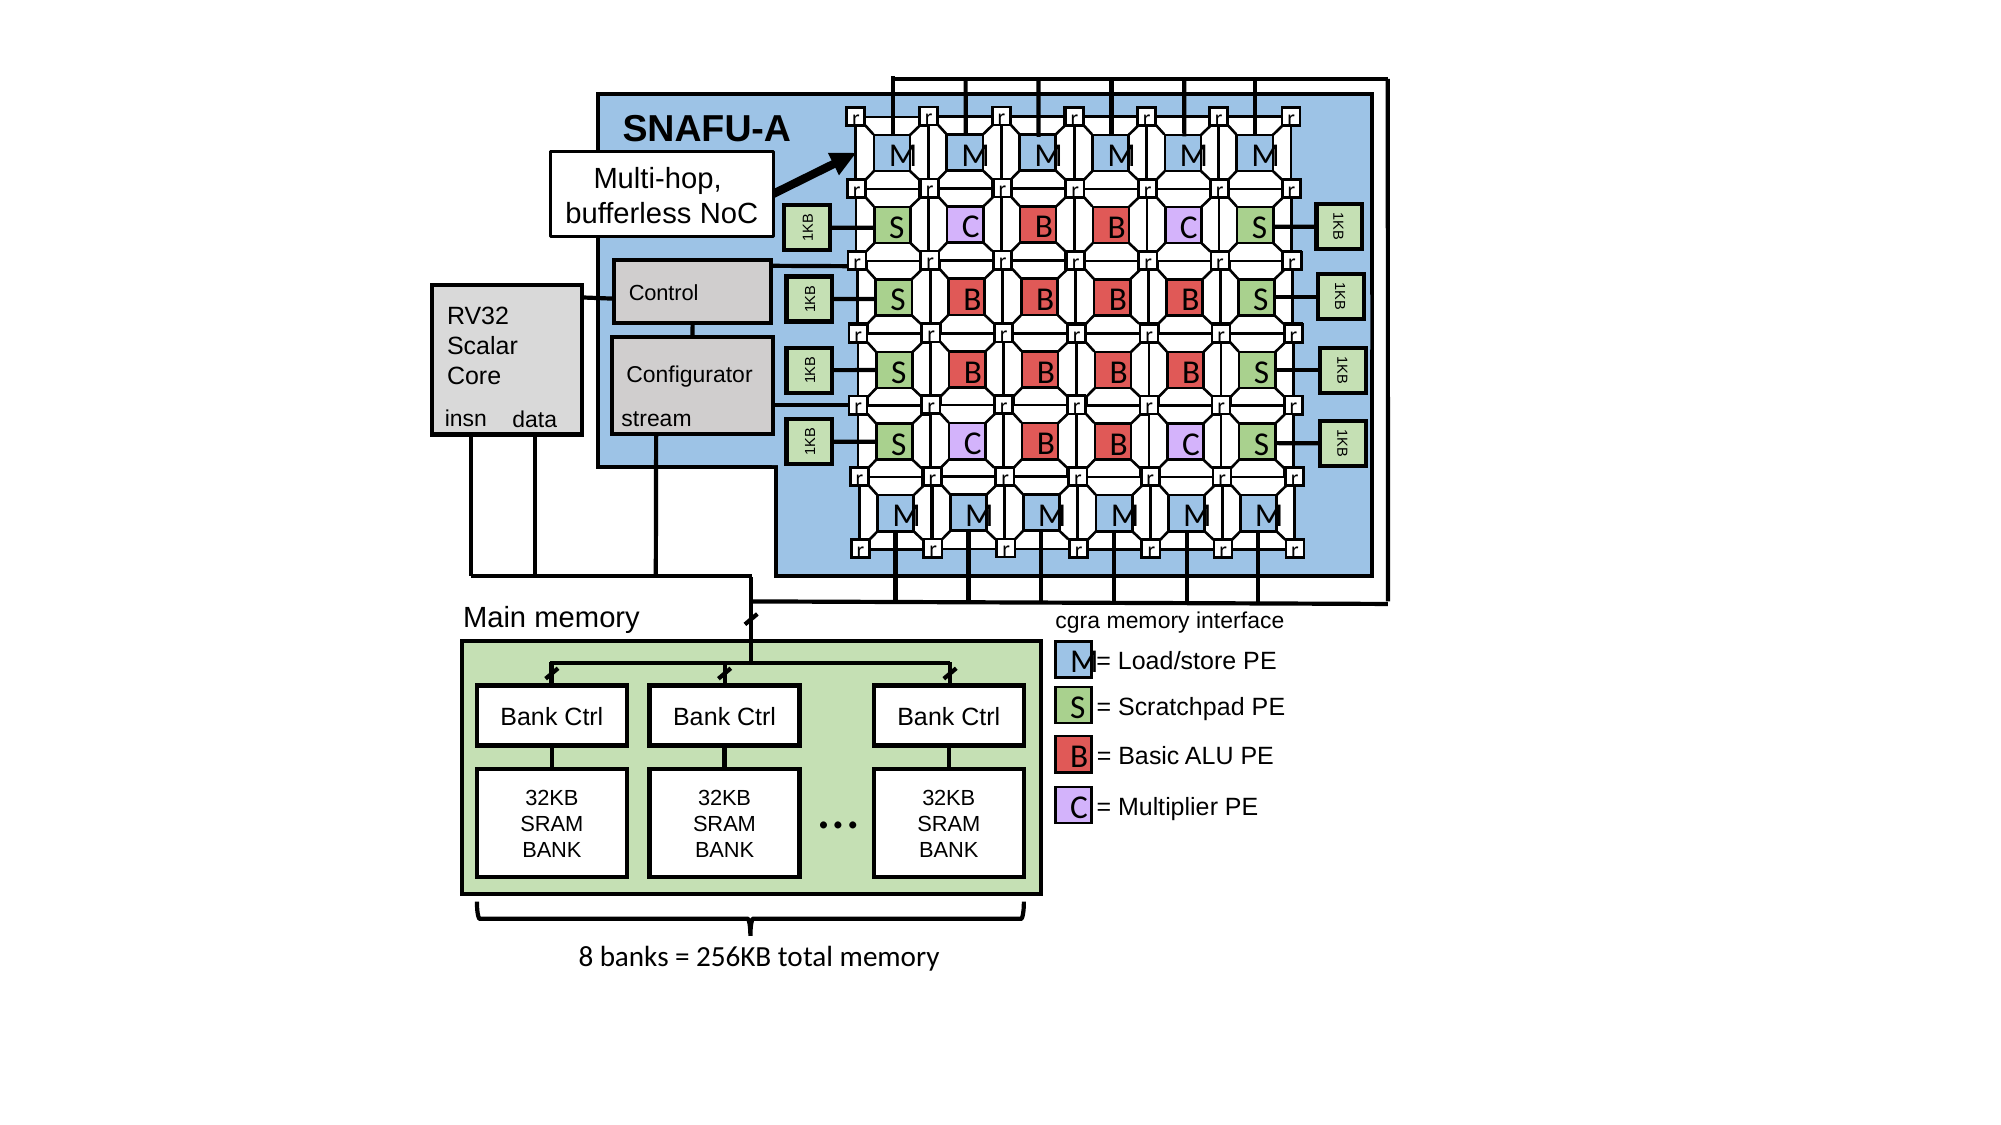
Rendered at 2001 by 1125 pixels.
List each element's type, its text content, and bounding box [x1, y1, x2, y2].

text_box … [803, 763, 874, 848]
text_box 32KB SRAM BANK [873, 768, 1025, 878]
text_box Bank Ctrl [873, 684, 1025, 746]
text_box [718, 668, 731, 679]
text_box 32KB SRAM BANK [476, 768, 628, 878]
text_box RV32 Scalar Core [431, 284, 583, 436]
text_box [966, 93, 1038, 106]
text_box data [497, 396, 573, 440]
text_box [545, 668, 558, 679]
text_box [896, 558, 968, 577]
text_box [744, 613, 758, 625]
text_box insn [430, 395, 503, 438]
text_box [1276, 420, 1366, 466]
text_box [1115, 558, 1187, 577]
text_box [893, 93, 965, 106]
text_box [1276, 347, 1366, 393]
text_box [1255, 93, 1373, 577]
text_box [1055, 683, 1302, 729]
text_box Main memory [448, 590, 656, 641]
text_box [597, 93, 895, 577]
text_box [969, 558, 1041, 577]
text_box [476, 901, 1025, 929]
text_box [1055, 637, 1293, 683]
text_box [846, 106, 1305, 558]
text_box [461, 640, 1042, 895]
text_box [1188, 558, 1257, 577]
text_box 32KB SRAM BANK [649, 768, 801, 878]
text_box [1055, 732, 1291, 778]
text_box Bank Ctrl [476, 684, 628, 746]
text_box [773, 152, 846, 195]
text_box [943, 668, 957, 679]
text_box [1272, 204, 1362, 250]
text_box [1039, 93, 1111, 106]
text_box 8 banks = 256KB total memory [563, 929, 956, 980]
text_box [1042, 558, 1114, 577]
text_box cgra memory interface [1040, 604, 1300, 641]
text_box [1185, 93, 1254, 106]
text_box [1112, 93, 1184, 106]
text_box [1055, 783, 1275, 829]
text_box Multi-hop, bufferless NoC [550, 151, 597, 237]
text_box Bank Ctrl [649, 684, 801, 746]
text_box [1273, 274, 1364, 320]
